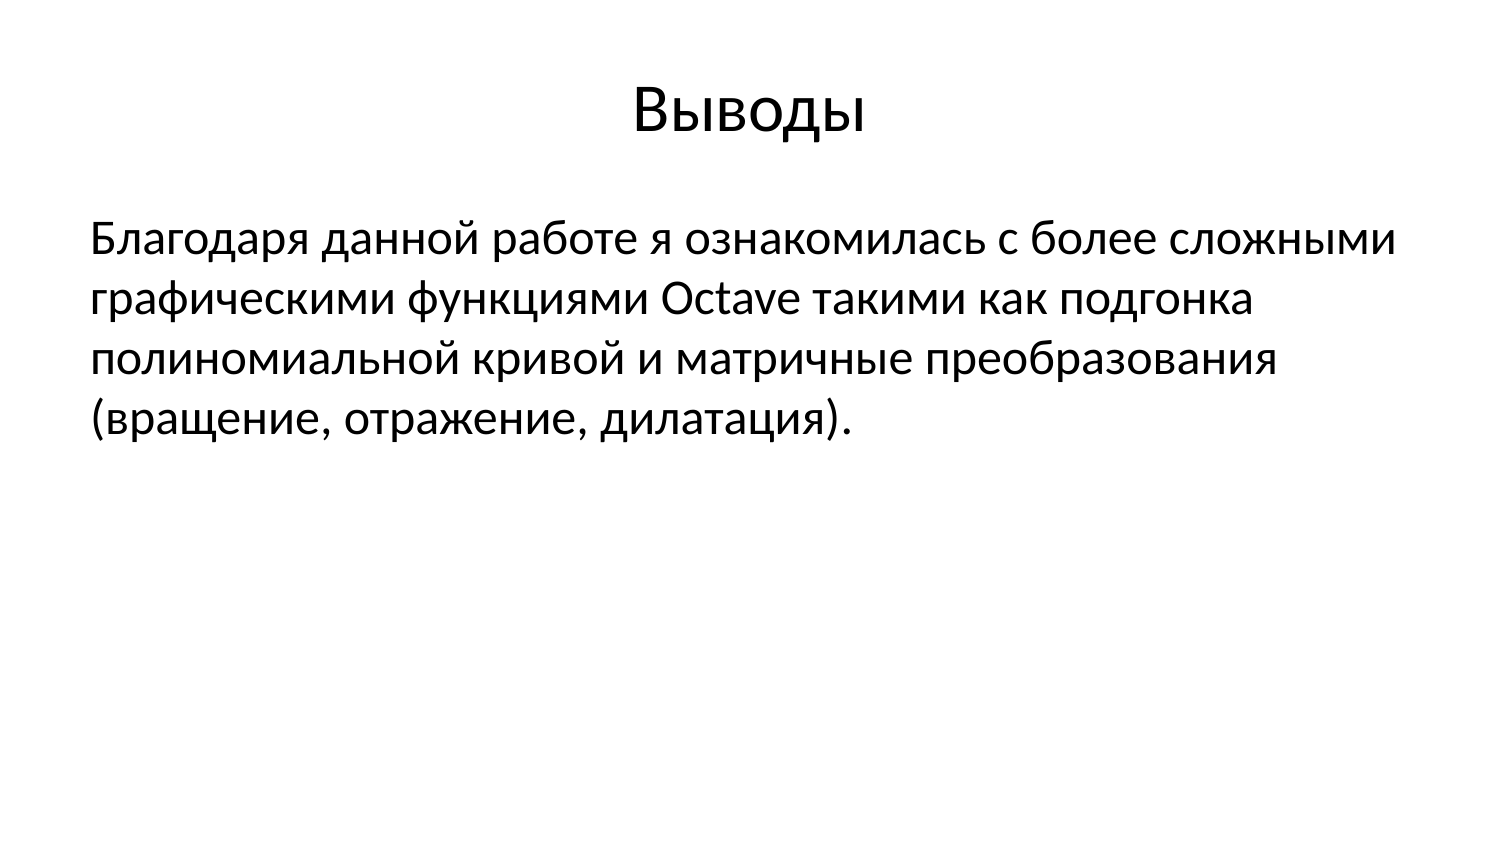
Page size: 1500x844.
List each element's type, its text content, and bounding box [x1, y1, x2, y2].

title Выводы [75, 33, 1425, 175]
list Благодаря данной работе я ознакомилась с более сложными графическими функциями Octave такими как подгонка полиномиальной кривой и матричные преобразования (вращение, отражение, дилатация). [75, 196, 1425, 754]
